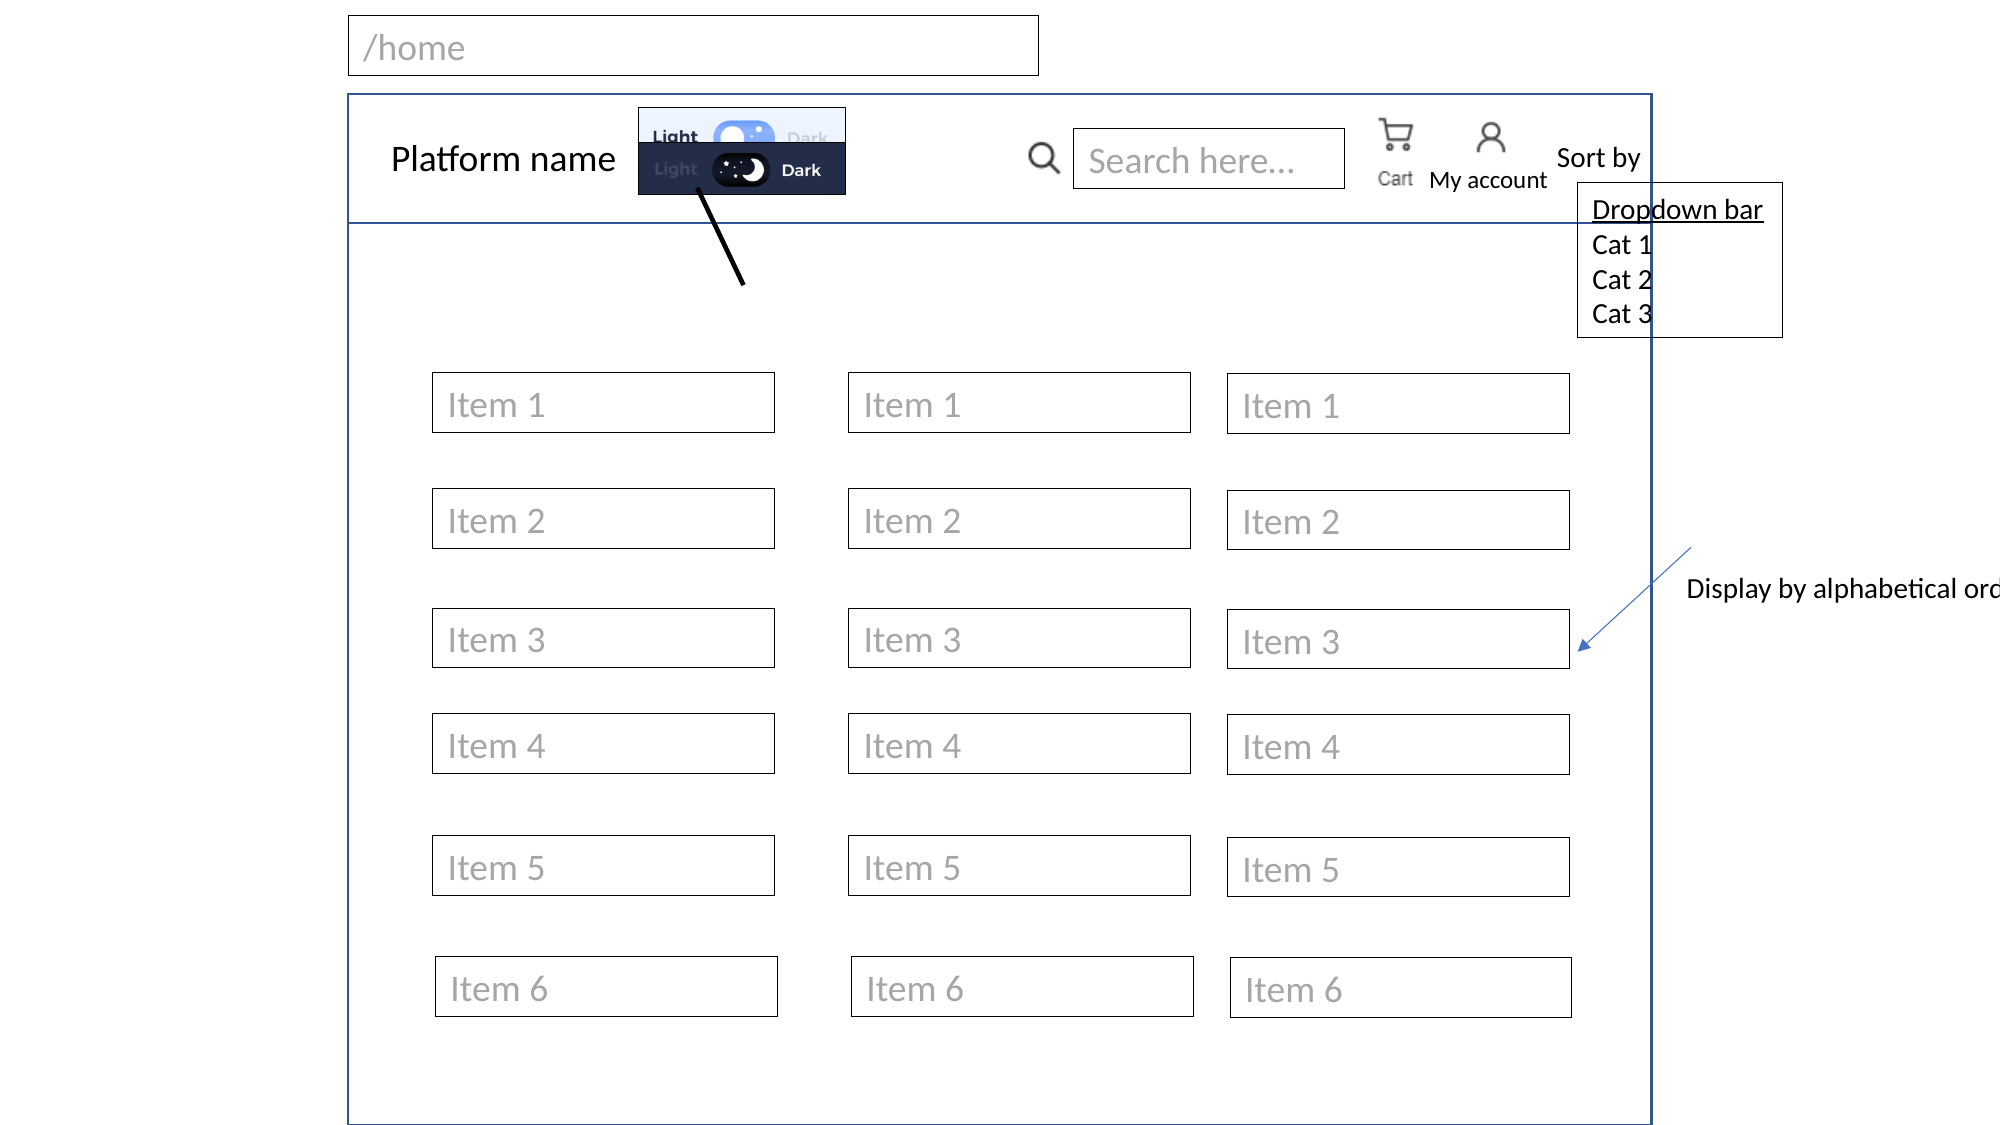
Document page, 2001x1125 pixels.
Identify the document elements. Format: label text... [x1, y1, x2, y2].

text_box Item 1 [1227, 373, 1570, 434]
text_box Item 5 [1227, 837, 1570, 897]
text_box Item 4 [432, 713, 775, 774]
text_box Item 2 [432, 488, 775, 549]
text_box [697, 187, 744, 286]
text_box Platform name [376, 126, 632, 186]
text_box Dropdown bar Cat 1 Cat 2 Cat 3 [1577, 182, 1783, 338]
text_box Item 4 [1227, 714, 1570, 775]
text_box Sort by [1553, 130, 1656, 181]
text_box Item 3 [848, 608, 1191, 668]
text_box Item 3 [432, 608, 775, 668]
text_box Item 1 [848, 372, 1191, 433]
text_box Item 2 [848, 488, 1191, 549]
picture [1009, 117, 1089, 201]
text_box Item 3 [1227, 609, 1570, 669]
picture [638, 107, 846, 195]
text_box Item 6 [435, 956, 778, 1017]
text_box Search here… [1089, 128, 1345, 189]
text_box Item 5 [432, 835, 775, 896]
text_box Item 1 [432, 372, 775, 433]
text_box My account [1436, 156, 1563, 201]
text_box Display by alphabetical order [1692, 562, 2000, 613]
text_box Item 2 [1227, 490, 1570, 550]
text_box Item 4 [848, 713, 1191, 774]
text_box /home [348, 15, 1039, 76]
text_box Item 6 [1230, 957, 1572, 1018]
text_box [347, 93, 1653, 224]
text_box Item 5 [848, 835, 1191, 896]
text_box Item 6 [851, 956, 1194, 1017]
text_box [347, 224, 1653, 1125]
picture [1358, 101, 1553, 207]
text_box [1577, 547, 1692, 652]
